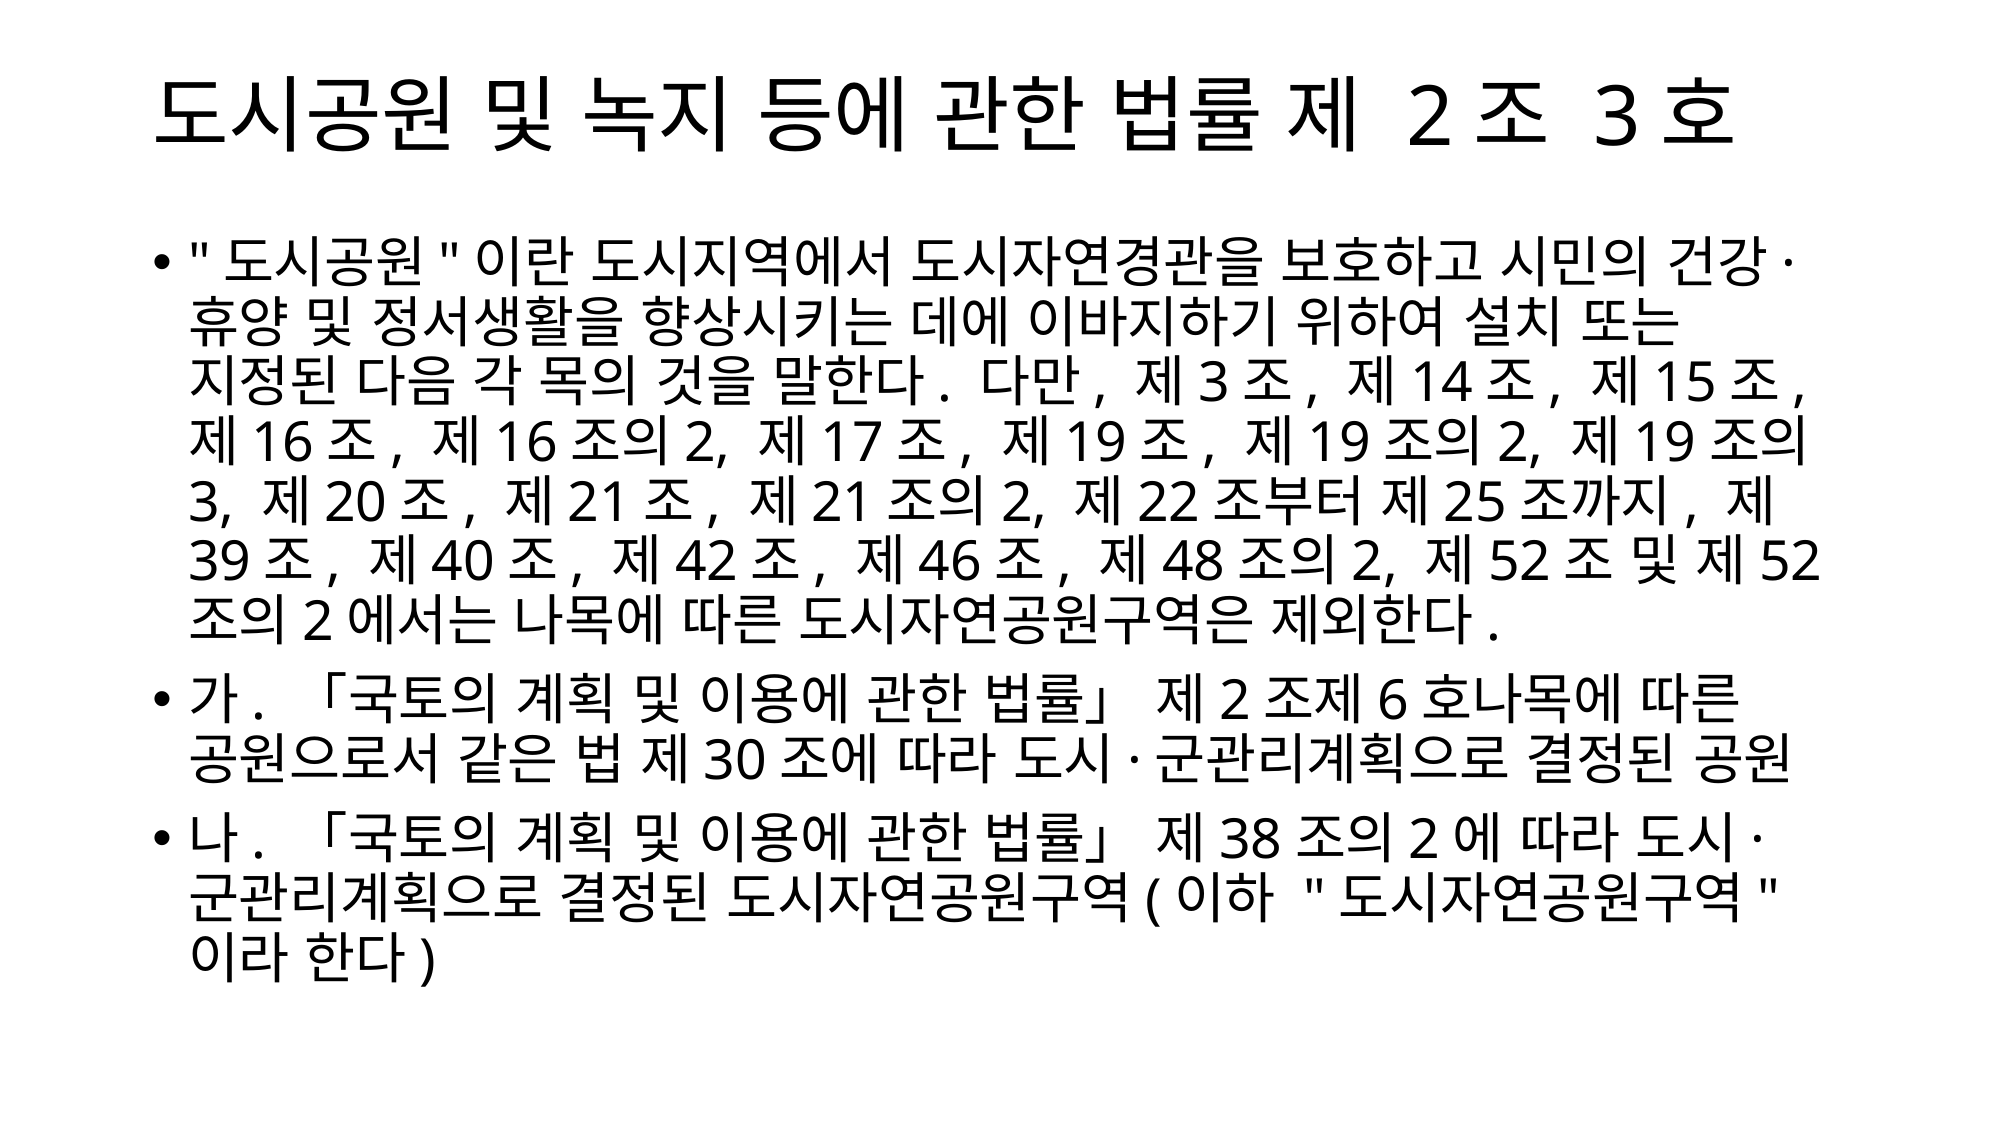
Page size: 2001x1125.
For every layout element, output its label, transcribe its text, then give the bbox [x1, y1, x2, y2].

title 도시공원 및 녹지 등에 관한 법률 제 2조 3호 [137, 9, 1863, 227]
list "도시공원"이란 도시지역에서 도시자연경관을 보호하고 시민의 건강·휴양 및 정서생활을 향상시키는 데에 이바지하기 위하여 설치 또는 지정된 다음 각 목의 것을 말한다. 다만, 제3조, 제14조, 제15조, 제16조, 제16조의2, 제17조, 제19조, 제19조의2, 제19조의3, 제20조, 제21조, 제21조의2, 제22조부터 제25조까지, 제39조, 제40조, 제42조, 제46조, 제48조의2, 제52조 및 제52조의2에서는 나목에 따른 도시자연공원구역은 제외한다. 가. 「국토의 계획 및 이용에 관한 법률」 제2조제6호나목에 따른 공원으로서 같은 법 제30조에 따라 도시·군관리계획으로 결정된 공원 나. 「국토의 계획 및 이용에 관한 법률」 제38조의2에 따라 도시·군관리계획으로 결정된 도시자연공원구역(이하 "도시자연공원구역"이라 한다) [137, 227, 1863, 1014]
